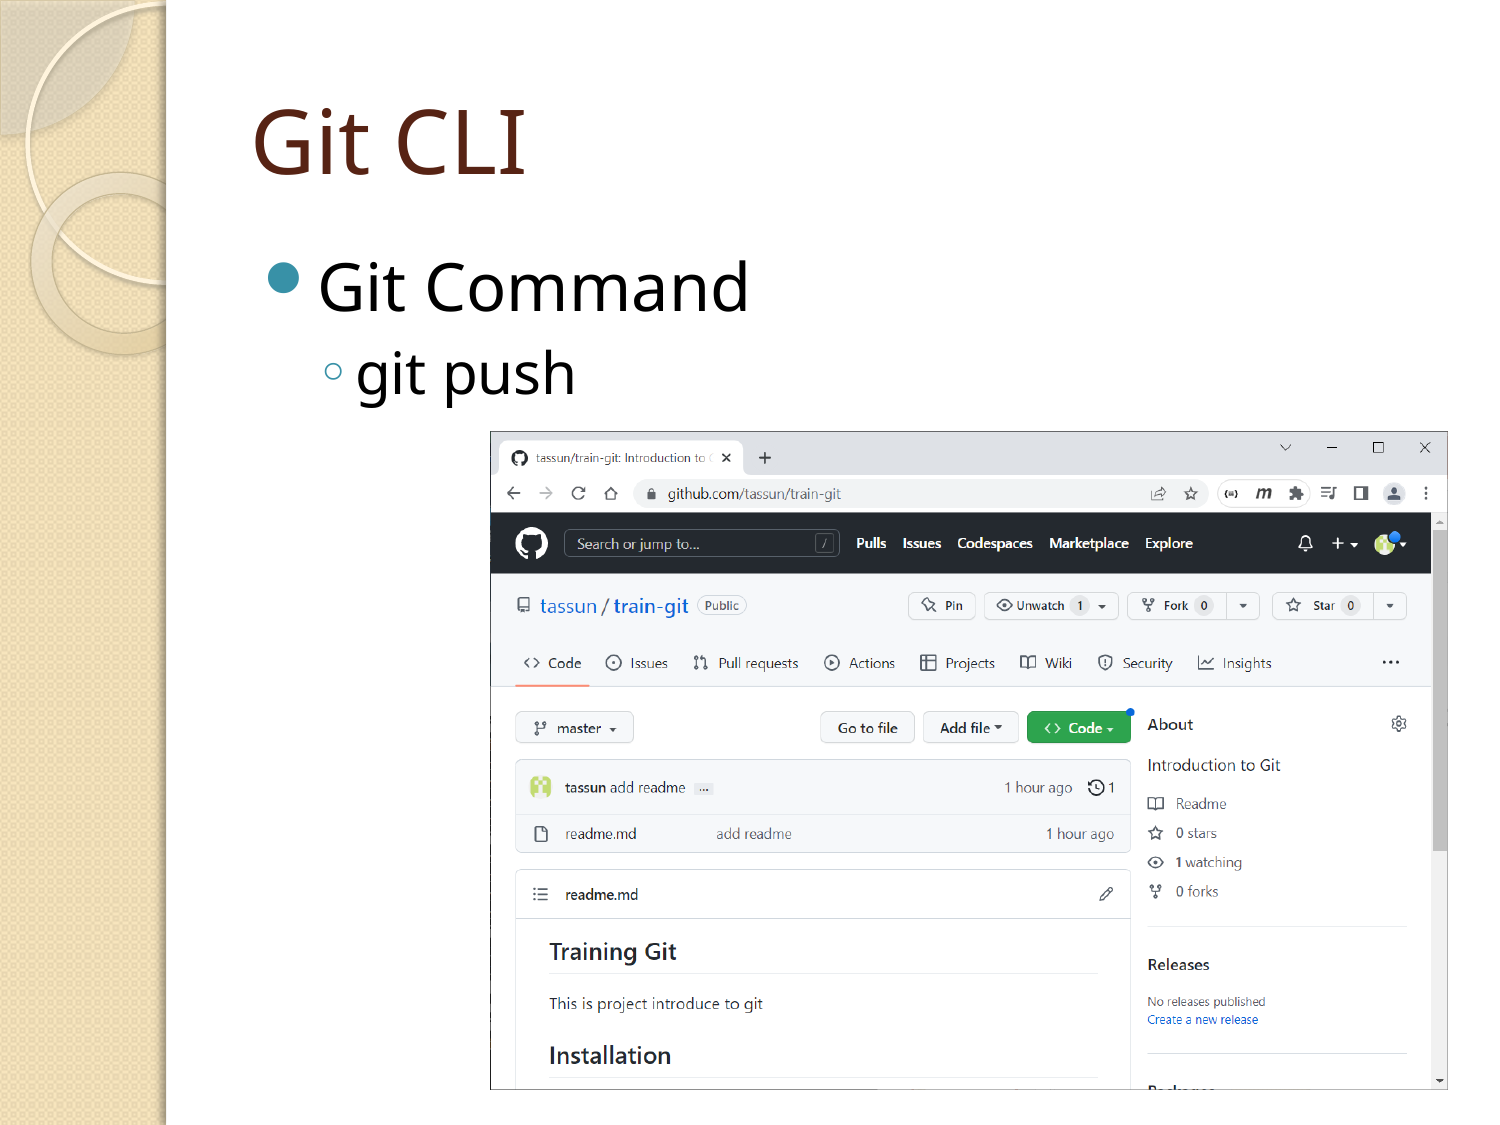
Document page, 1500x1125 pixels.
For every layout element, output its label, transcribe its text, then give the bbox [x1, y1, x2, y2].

title Git CLI [235, 45, 1466, 233]
list Git Command git push [235, 237, 1466, 1025]
picture [489, 431, 1448, 1090]
